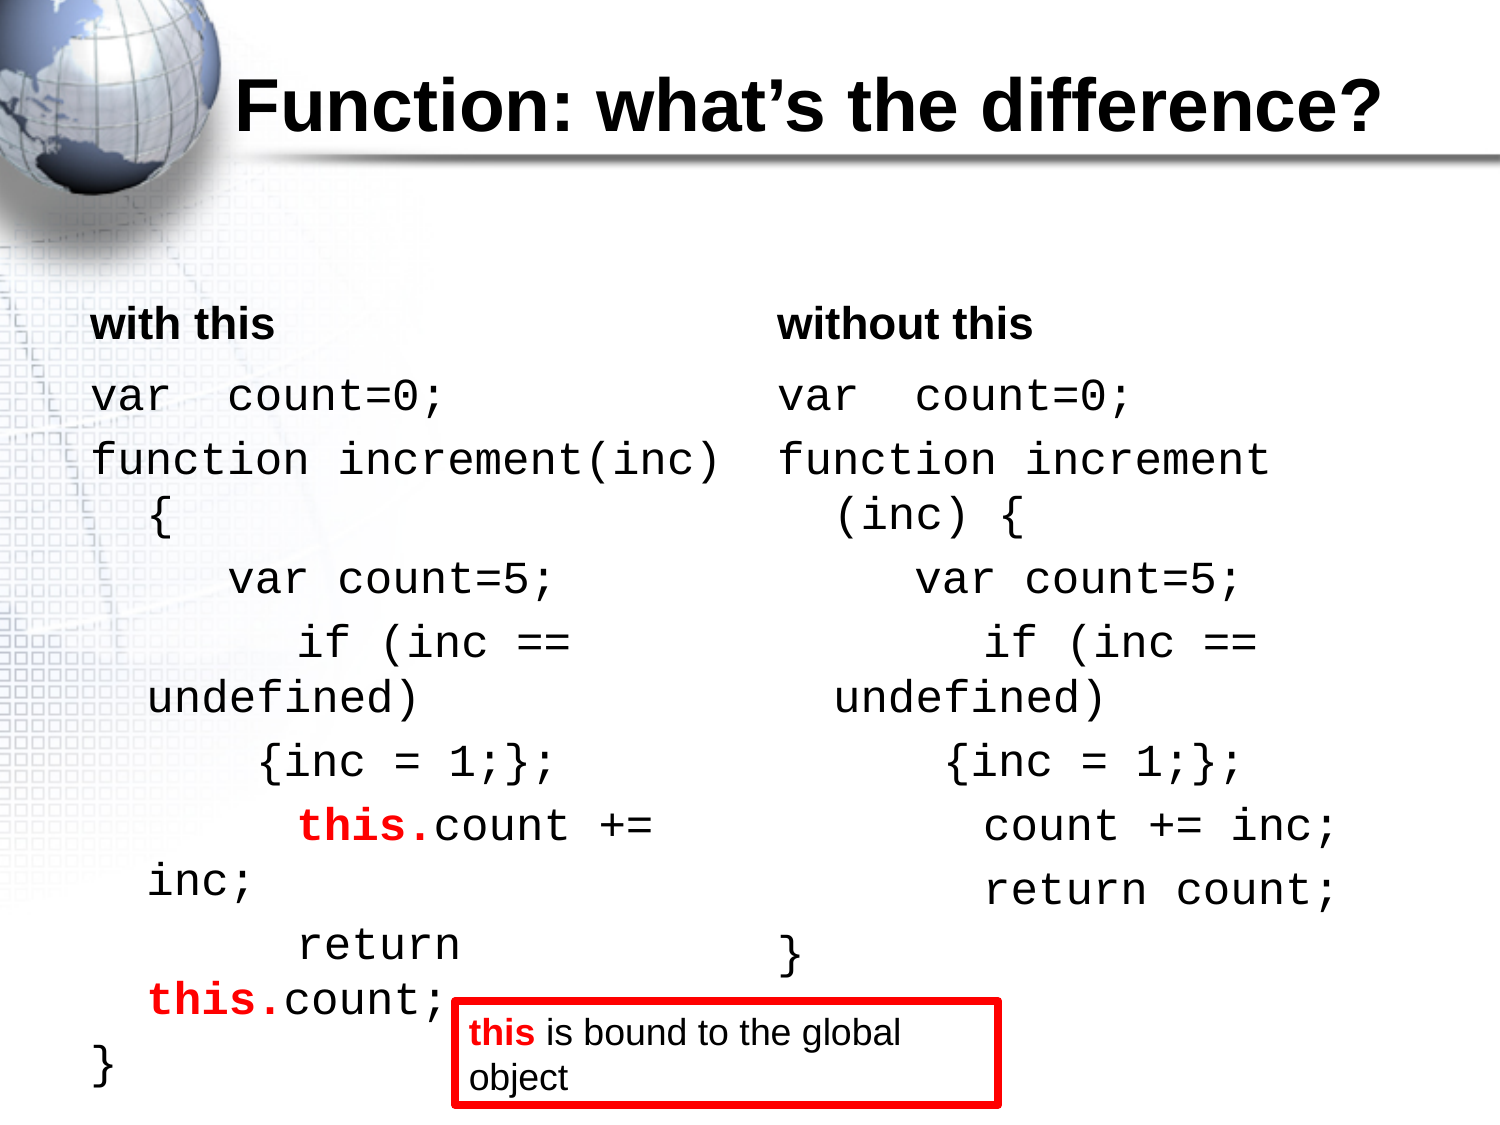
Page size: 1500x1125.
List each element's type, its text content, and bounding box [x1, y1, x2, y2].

title Function: what’s the difference? [219, 7, 1500, 196]
text_box this is bound to the global object [455, 1001, 998, 1105]
list var count=0; function increment(inc) { var count=5; if (inc == undefined) {inc = 1;}; this.count += inc; return this.count; } [74, 356, 738, 1006]
picture [0, 0, 1500, 1125]
list without this [761, 251, 1426, 356]
list var count=0; function increment (inc) { var count=5; if (inc == undefined) {inc = 1;}; count += inc; return count; } [761, 356, 1426, 1006]
list with this [74, 251, 738, 356]
